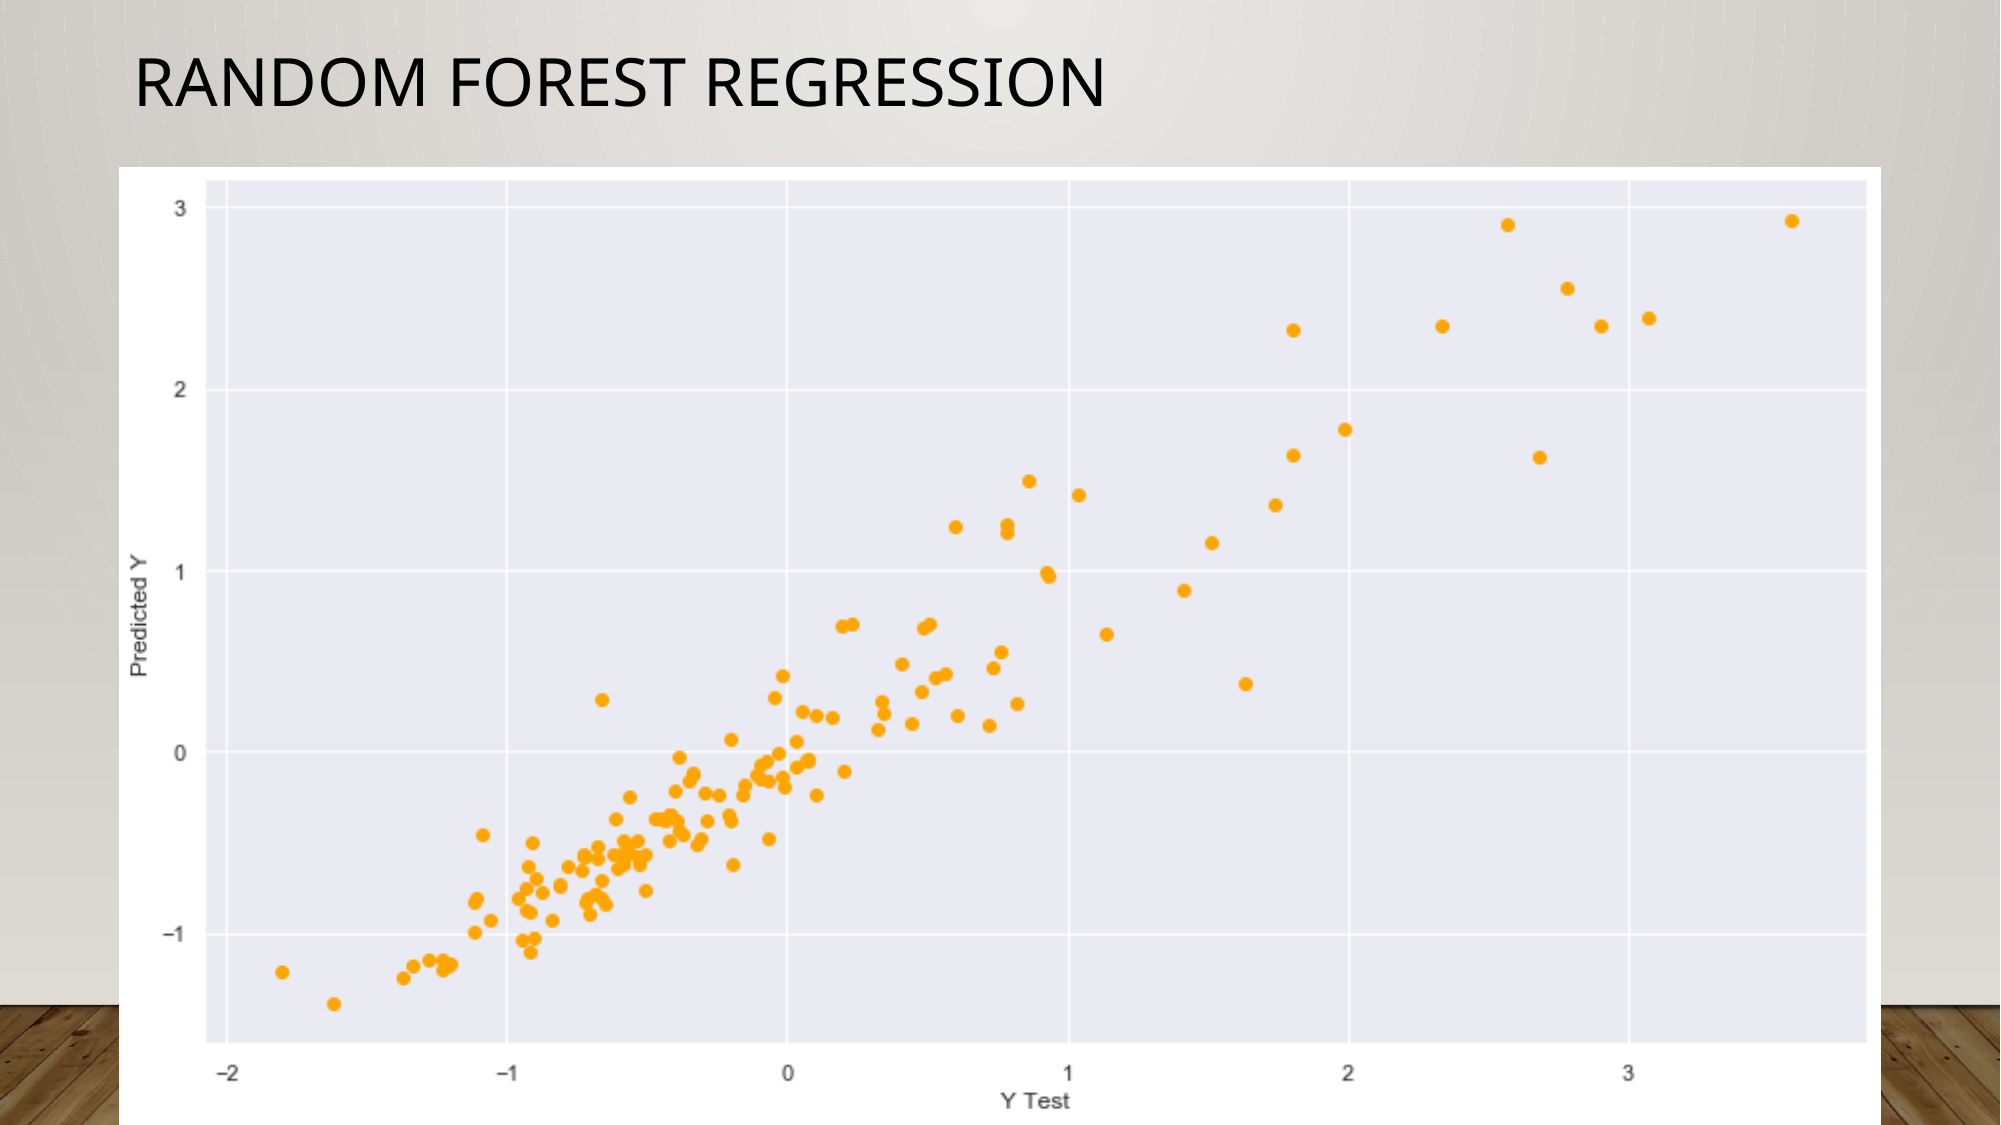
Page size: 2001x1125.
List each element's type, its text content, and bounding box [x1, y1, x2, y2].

title Random Forest Regression [119, 41, 1695, 167]
picture [0, 1005, 118, 1125]
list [118, 167, 1882, 1125]
picture [1882, 1005, 2000, 1125]
